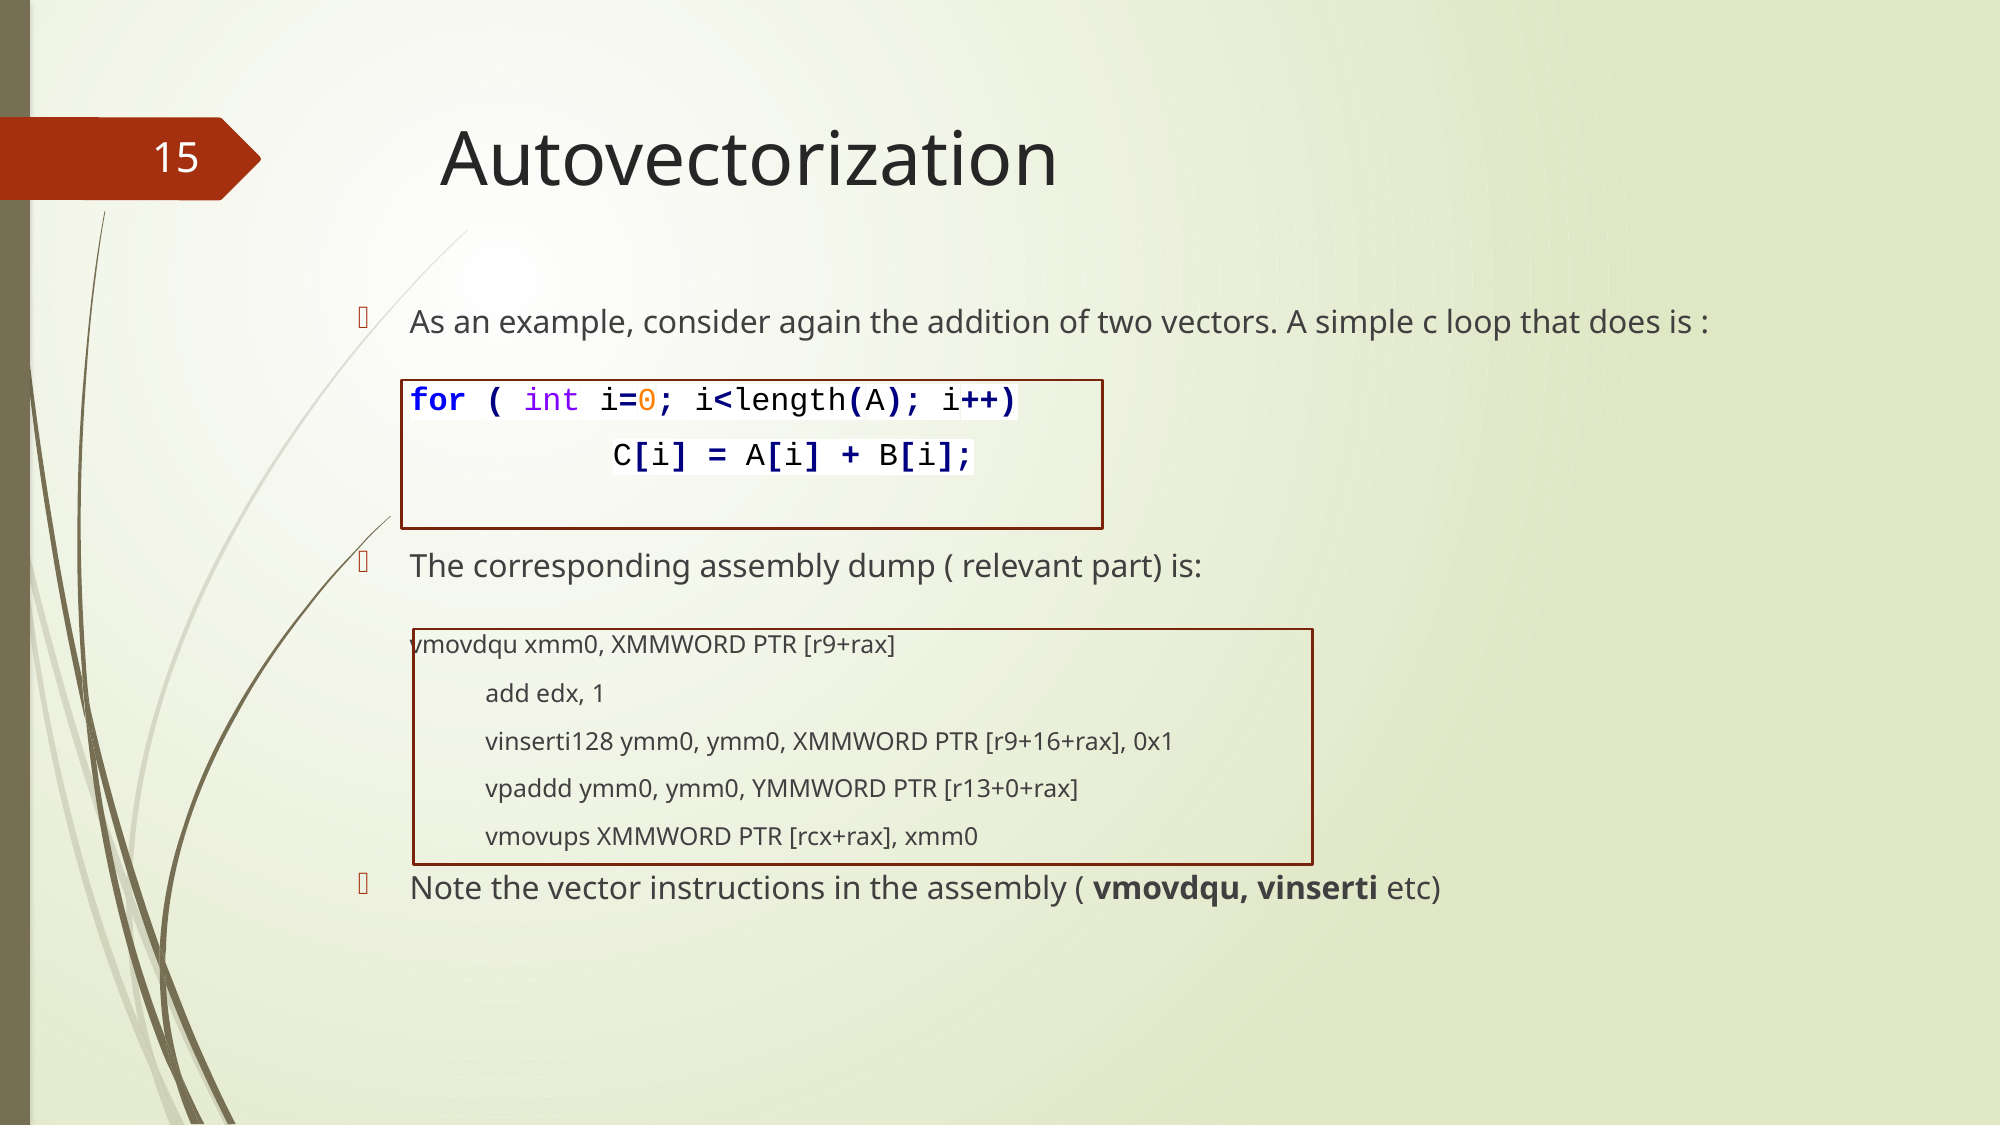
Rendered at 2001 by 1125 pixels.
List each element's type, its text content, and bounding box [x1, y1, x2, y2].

list As an example, consider again the addition of two vectors. A simple c loop that does is : for ( int i=0; i<length(A); i++) C[i] = A[i] + B[i]; The corresponding assembly dump ( relevant part) is: vmovdqu xmm0, XMMWORD PTR [r9+rax] add edx, 1 vinserti128 ymm0, ymm0, XMMWORD PTR [r9+16+rax], 0x1 vpaddd ymm0, ymm0, YMMWORD PTR [r13+0+rax] vmovups XMMWORD PTR [rcx+rax], xmm0 Note the vector instructions in the assembly ( vmovdqu, vinserti etc) [342, 294, 1888, 996]
text_box [400, 379, 1104, 530]
title Autovectorization [425, 102, 1888, 294]
text_box [412, 628, 1314, 866]
slide_number 15 [87, 129, 216, 190]
